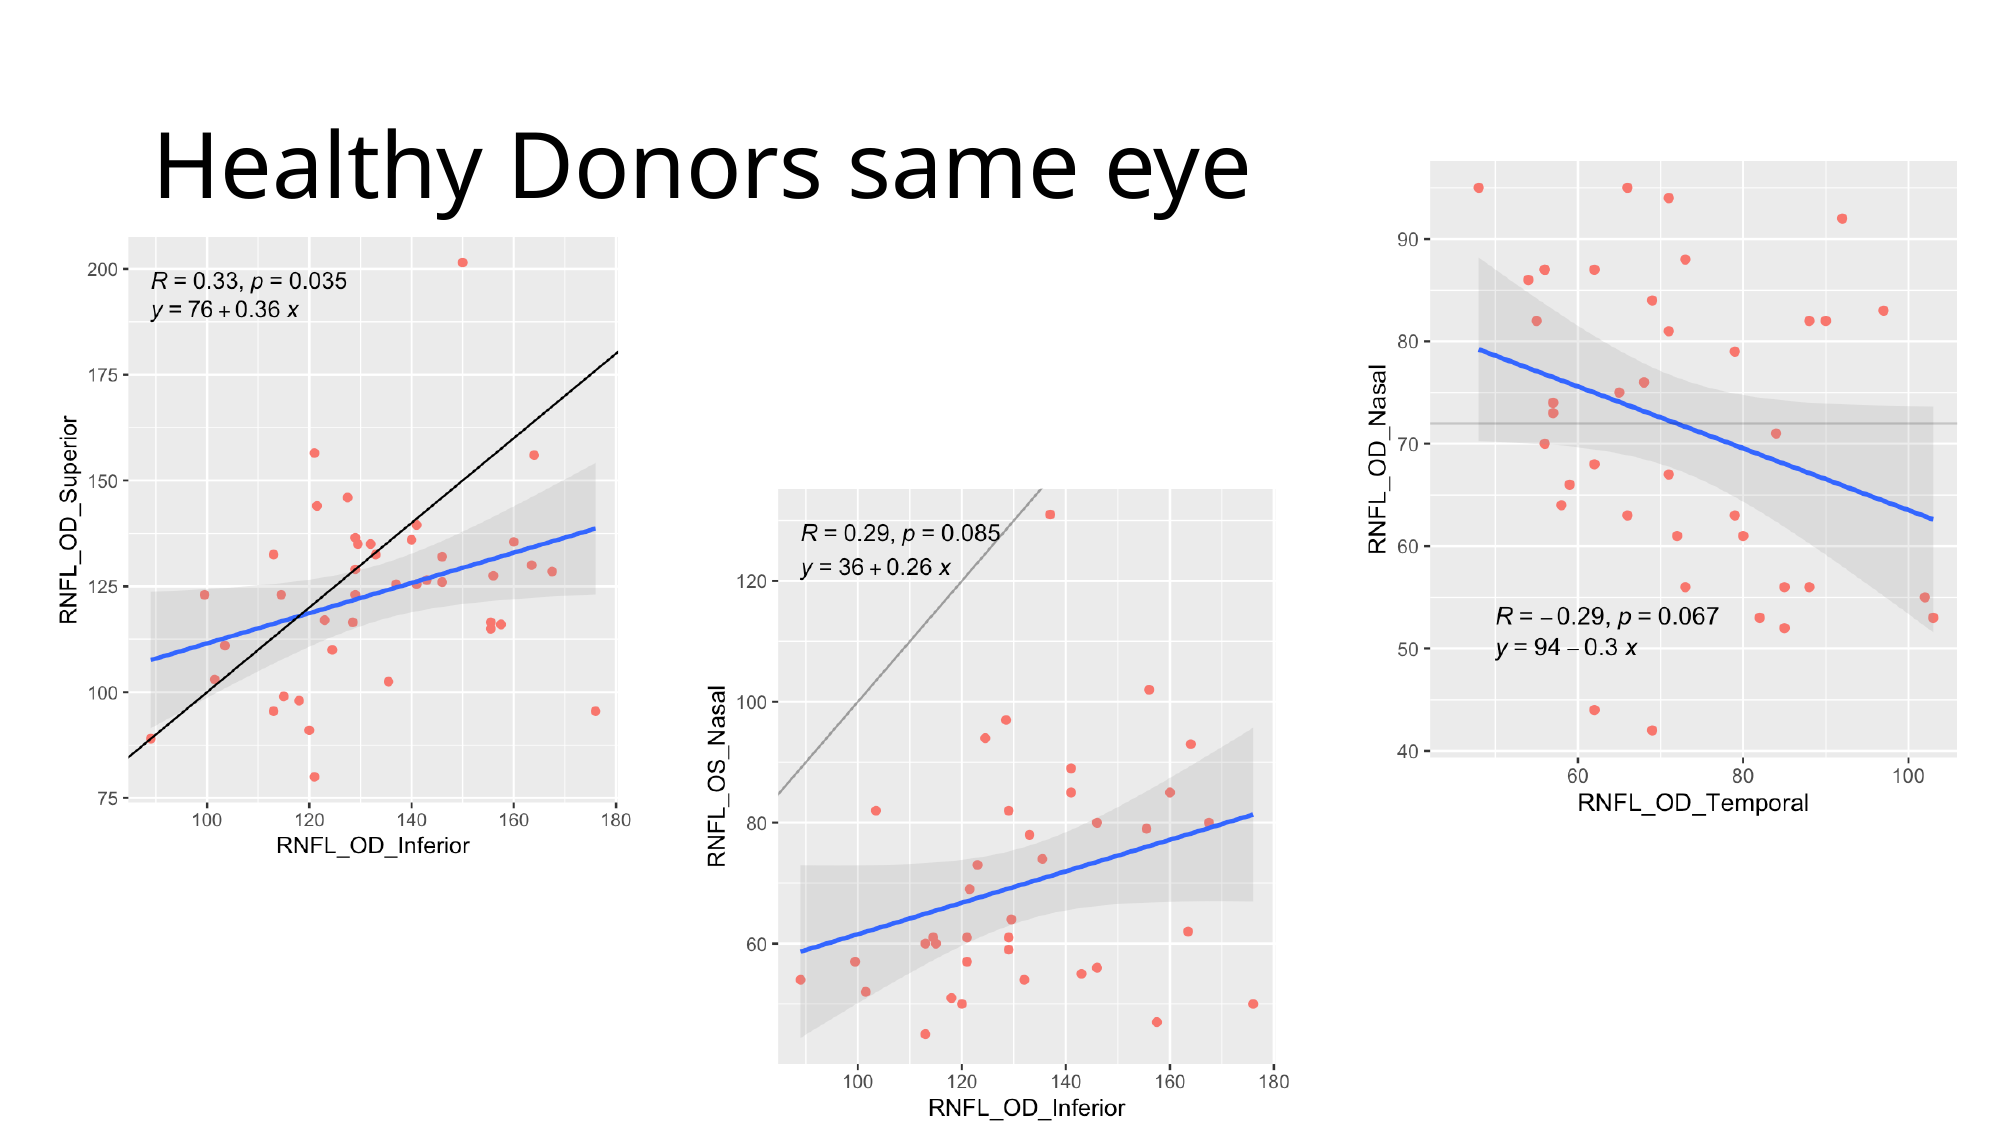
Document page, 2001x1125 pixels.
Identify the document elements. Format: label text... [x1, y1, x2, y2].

title Healthy Donors same eye [137, 59, 1863, 278]
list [1359, 153, 1980, 824]
picture [51, 228, 641, 864]
picture [699, 481, 1301, 1125]
